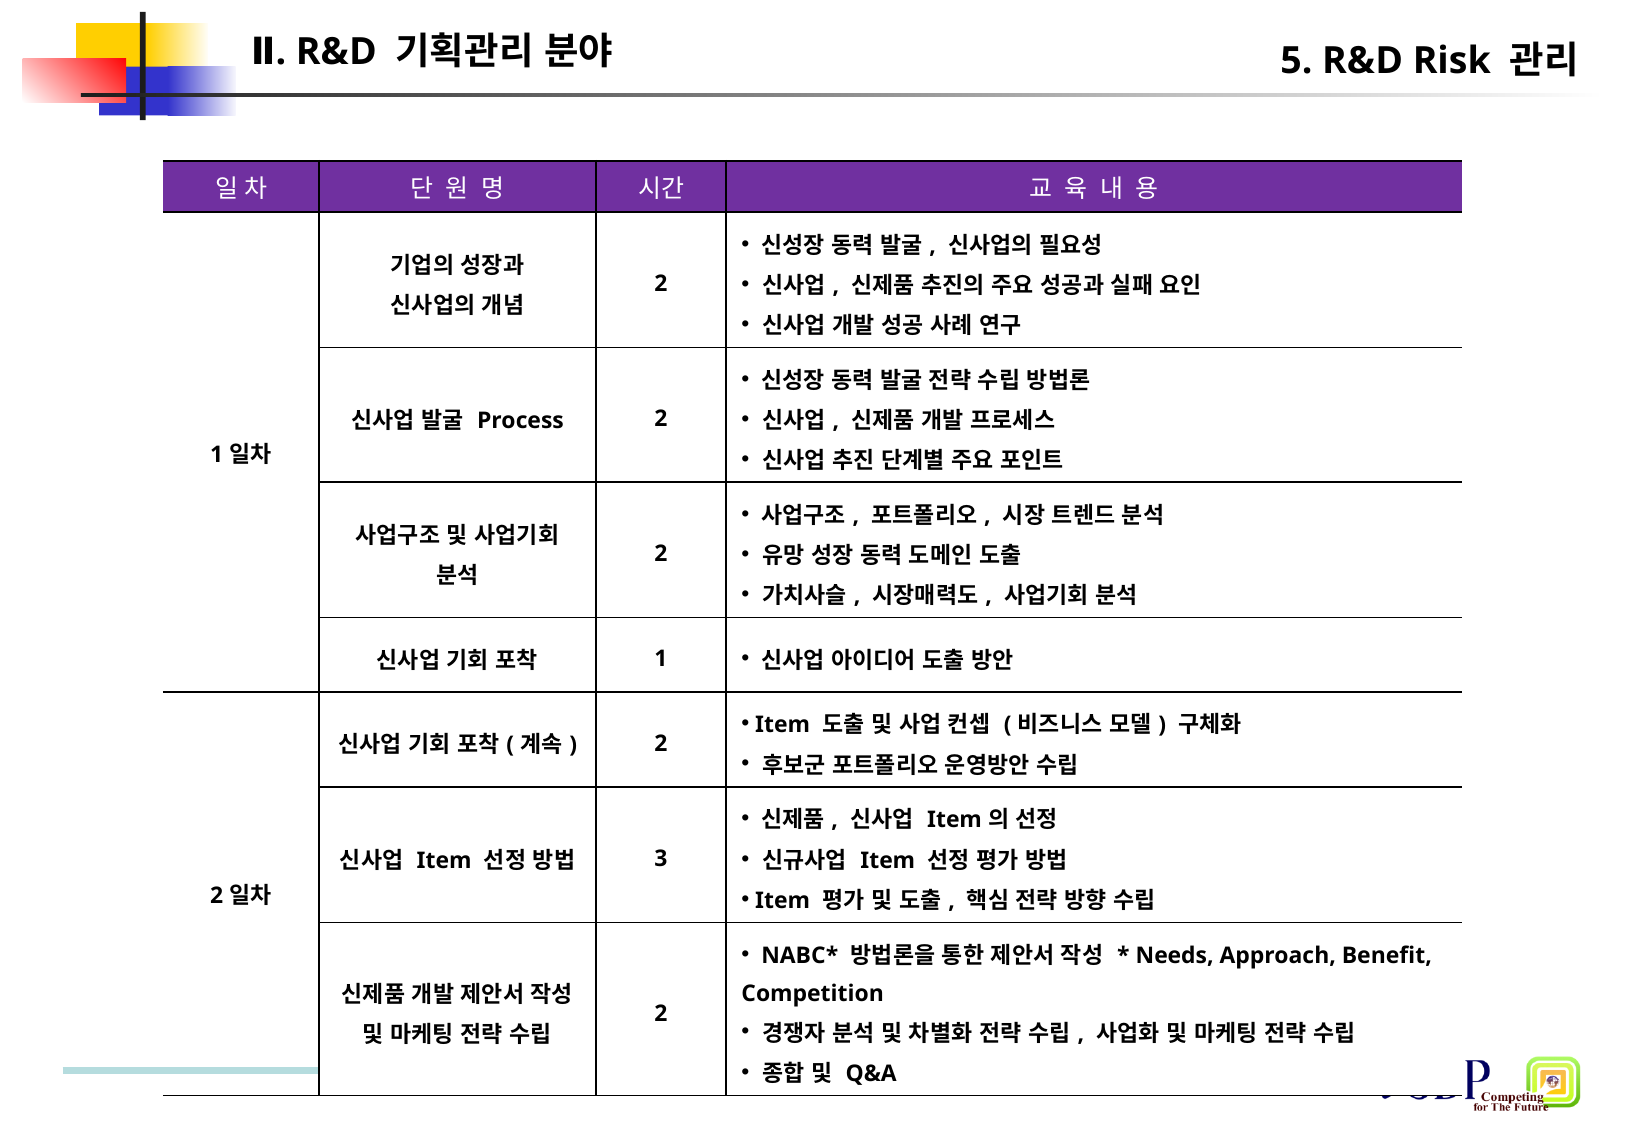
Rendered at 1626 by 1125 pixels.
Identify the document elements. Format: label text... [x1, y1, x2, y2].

table_cell 2 [597, 923, 725, 1095]
table_cell 2일차 [163, 693, 318, 1095]
text_box Ⅱ. R&D 기획관리 분야 [236, 19, 628, 80]
table_cell 신사업 발굴 Process [320, 348, 595, 481]
table_cell 사업구조, 포트폴리오, 시장 트렌드 분석 유망 성장 동력 도메인 도출 가치사슬, 시장매력도, 사업기회 분석 [727, 483, 1462, 617]
table_header 시간 [597, 162, 725, 211]
table_cell 2 [597, 693, 725, 786]
table_cell 2 [597, 483, 725, 617]
title 5. R&D Risk 관리 [1256, 29, 1594, 90]
table_cell 신성장 동력 발굴 전략 수립 방법론 신사업, 신제품 개발 프로세스 신사업 추진 단계별 주요 포인트 [727, 348, 1462, 481]
table_header 교육내용 [727, 162, 1462, 211]
table_cell 신사업 기회 포착 [320, 618, 595, 691]
table_cell 1 [597, 618, 725, 691]
table_cell 신제품 개발 제안서 작성 및 마케팅 전략 수립 [320, 923, 595, 1095]
table_cell 신사업 기회 포착(계속) [320, 693, 595, 786]
table_cell 신성장 동력 발굴, 신사업의 필요성 신사업, 신제품 추진의 주요 성공과 실패 요인 신사업 개발 성공 사례 연구 [727, 213, 1462, 347]
table_cell 2 [597, 213, 725, 347]
table_cell Item 도출 및 사업 컨셉 (비즈니스 모델) 구체화 후보군 포트폴리오 운영방안 수립 [727, 693, 1462, 786]
table_cell 3 [597, 788, 725, 922]
table_cell 2 [597, 348, 725, 481]
table_cell 신사업 Item 선정 방법 [320, 788, 595, 922]
table_cell 신제품, 신사업 Item의 선정 신규사업 Item 선정 평가 방법 Item 평가 및 도출, 핵심 전략 방향 수립 [727, 788, 1462, 922]
table_cell 사업구조 및 사업기회 분석 [320, 483, 595, 617]
picture [1378, 1055, 1581, 1112]
table_cell 기업의 성장과 신사업의 개념 [320, 213, 595, 347]
table_cell NABC* 방법론을 통한 제안서 작성 * Needs, Approach, Benefit, Competition 경쟁자 분석 및 차별화 전략 수립, 사업화 및 마케팅 전략 수립 종합 및 Q&A [727, 923, 1462, 1095]
table_header 단원명 [320, 162, 595, 211]
table_cell 1일차 [163, 213, 318, 691]
table_header 일차 [163, 162, 318, 211]
table_cell 신사업 아이디어 도출 방안 [727, 618, 1462, 691]
